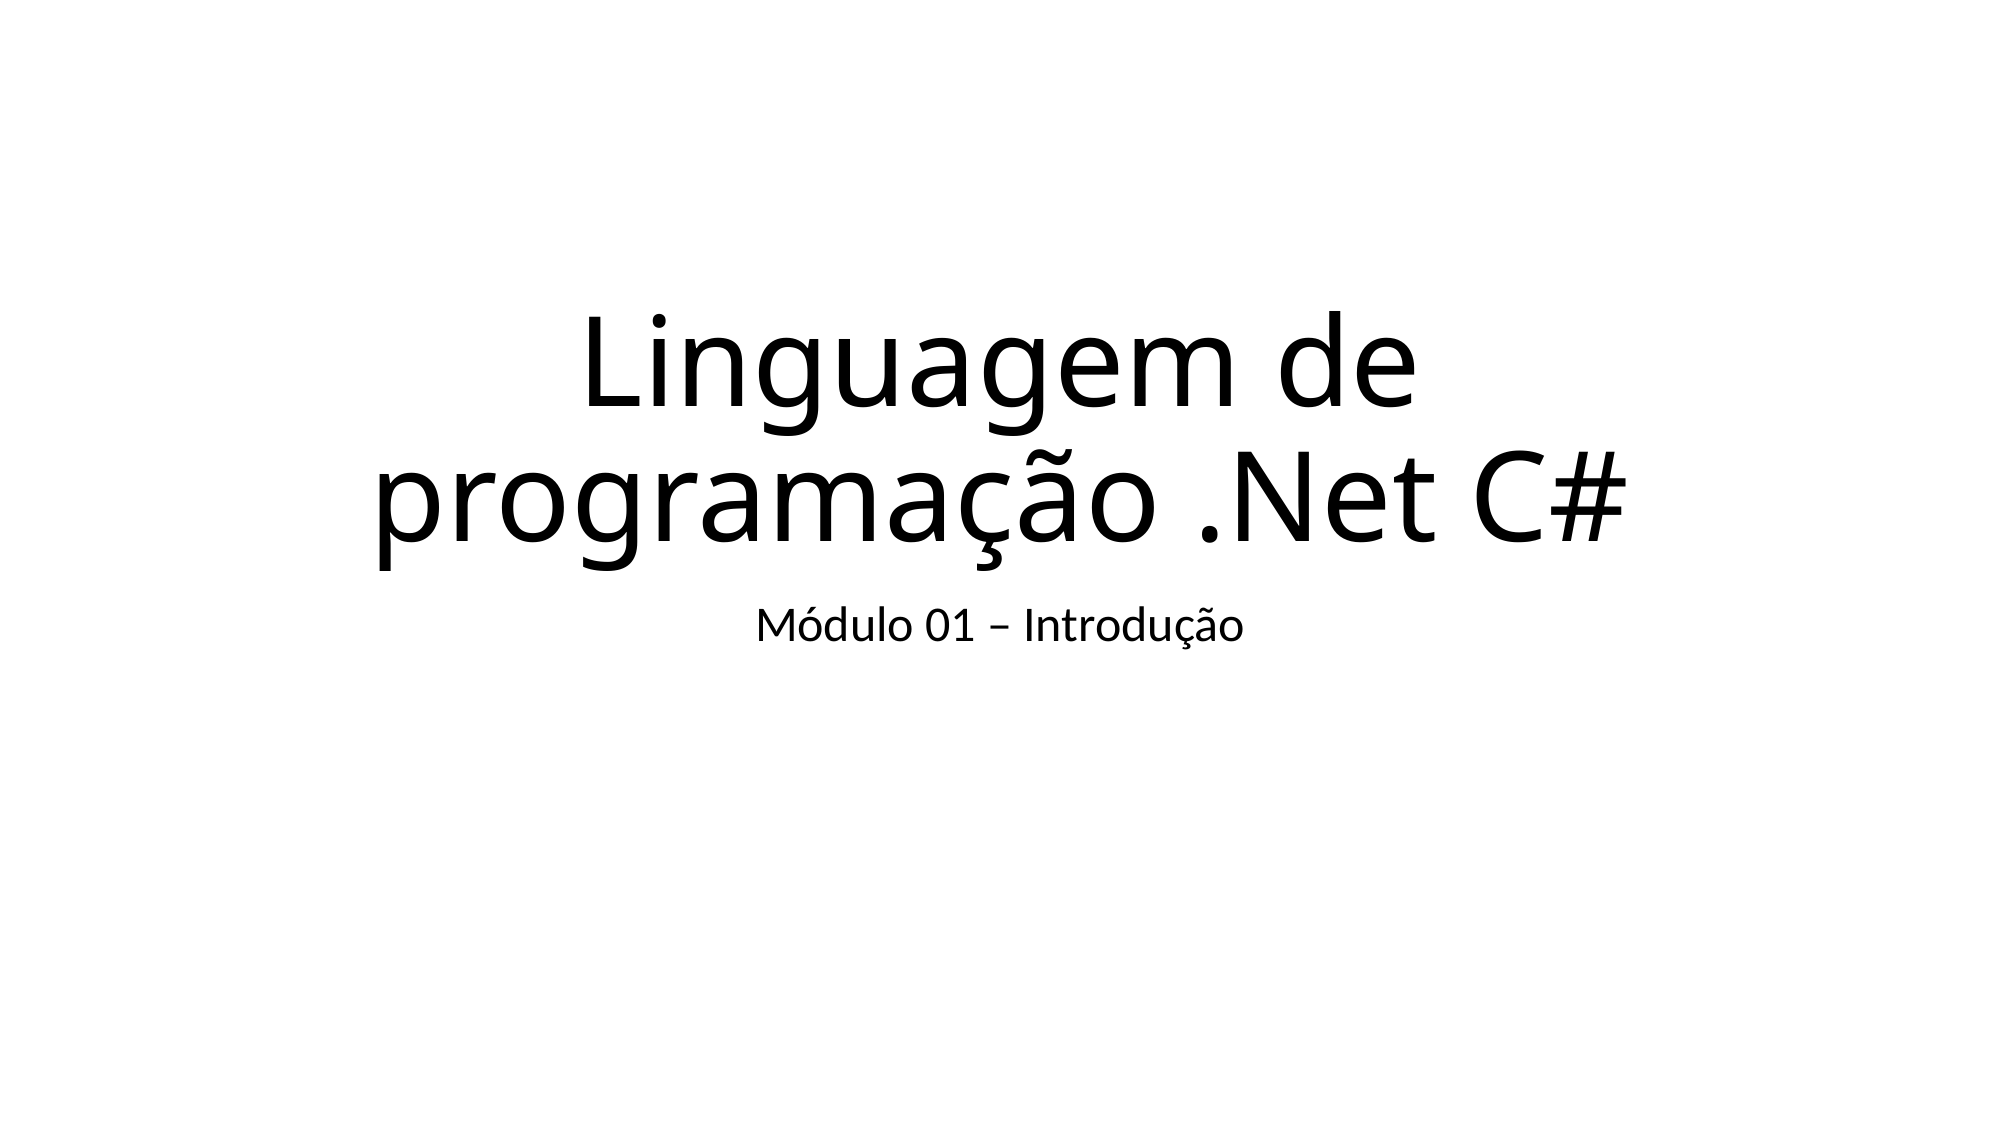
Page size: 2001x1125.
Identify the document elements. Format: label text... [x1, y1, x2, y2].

subtitle Módulo 01 – Introdução [249, 590, 1750, 863]
title Linguagem de programação .Net C# [249, 184, 1750, 576]
